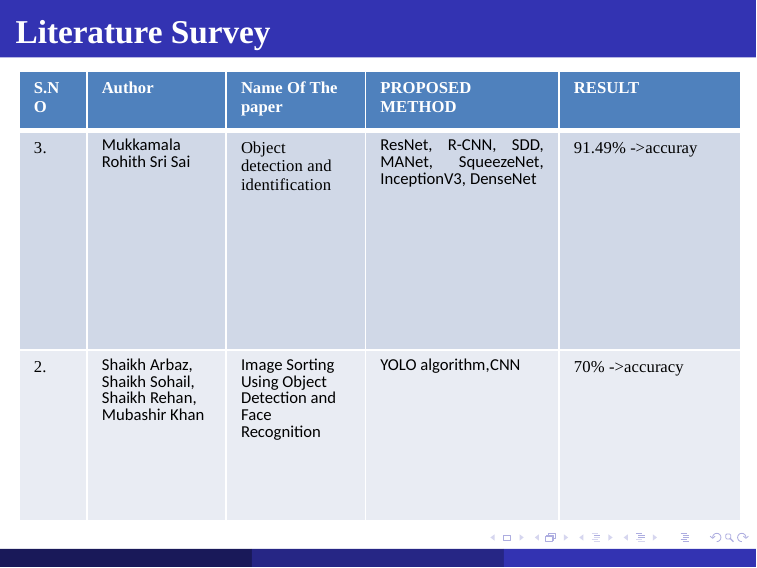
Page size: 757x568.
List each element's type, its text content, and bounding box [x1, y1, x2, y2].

title Literature Survey [15, 9, 741, 51]
table_cell YOLO algorithm,CNN [366, 351, 558, 520]
table_cell 91.49% ->accuray [560, 133, 740, 349]
table_cell ResNet, R-CNN, SDD, MANet, SqueezeNet, InceptionV3, DenseNet [366, 133, 558, 349]
table_cell 2. [20, 351, 86, 520]
table_header Author [88, 72, 225, 128]
table_cell Shaikh Arbaz, Shaikh Sohail, Shaikh Rehan, Mubashir Khan [88, 351, 225, 520]
table_cell 70% ->accuracy [560, 351, 740, 520]
table_header Name Of The paper [227, 72, 365, 128]
table_cell Object detection and identification [227, 133, 365, 349]
table_cell Mukkamala Rohith Sri Sai [88, 133, 225, 349]
table_cell Image Sorting Using Object Detection and Face Recognition [227, 351, 365, 520]
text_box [0, 548, 757, 568]
table_header PROPOSED METHOD [366, 72, 558, 128]
table_cell 3. [20, 133, 86, 349]
table_header S.NO [20, 72, 86, 128]
table_header RESULT [560, 72, 740, 128]
